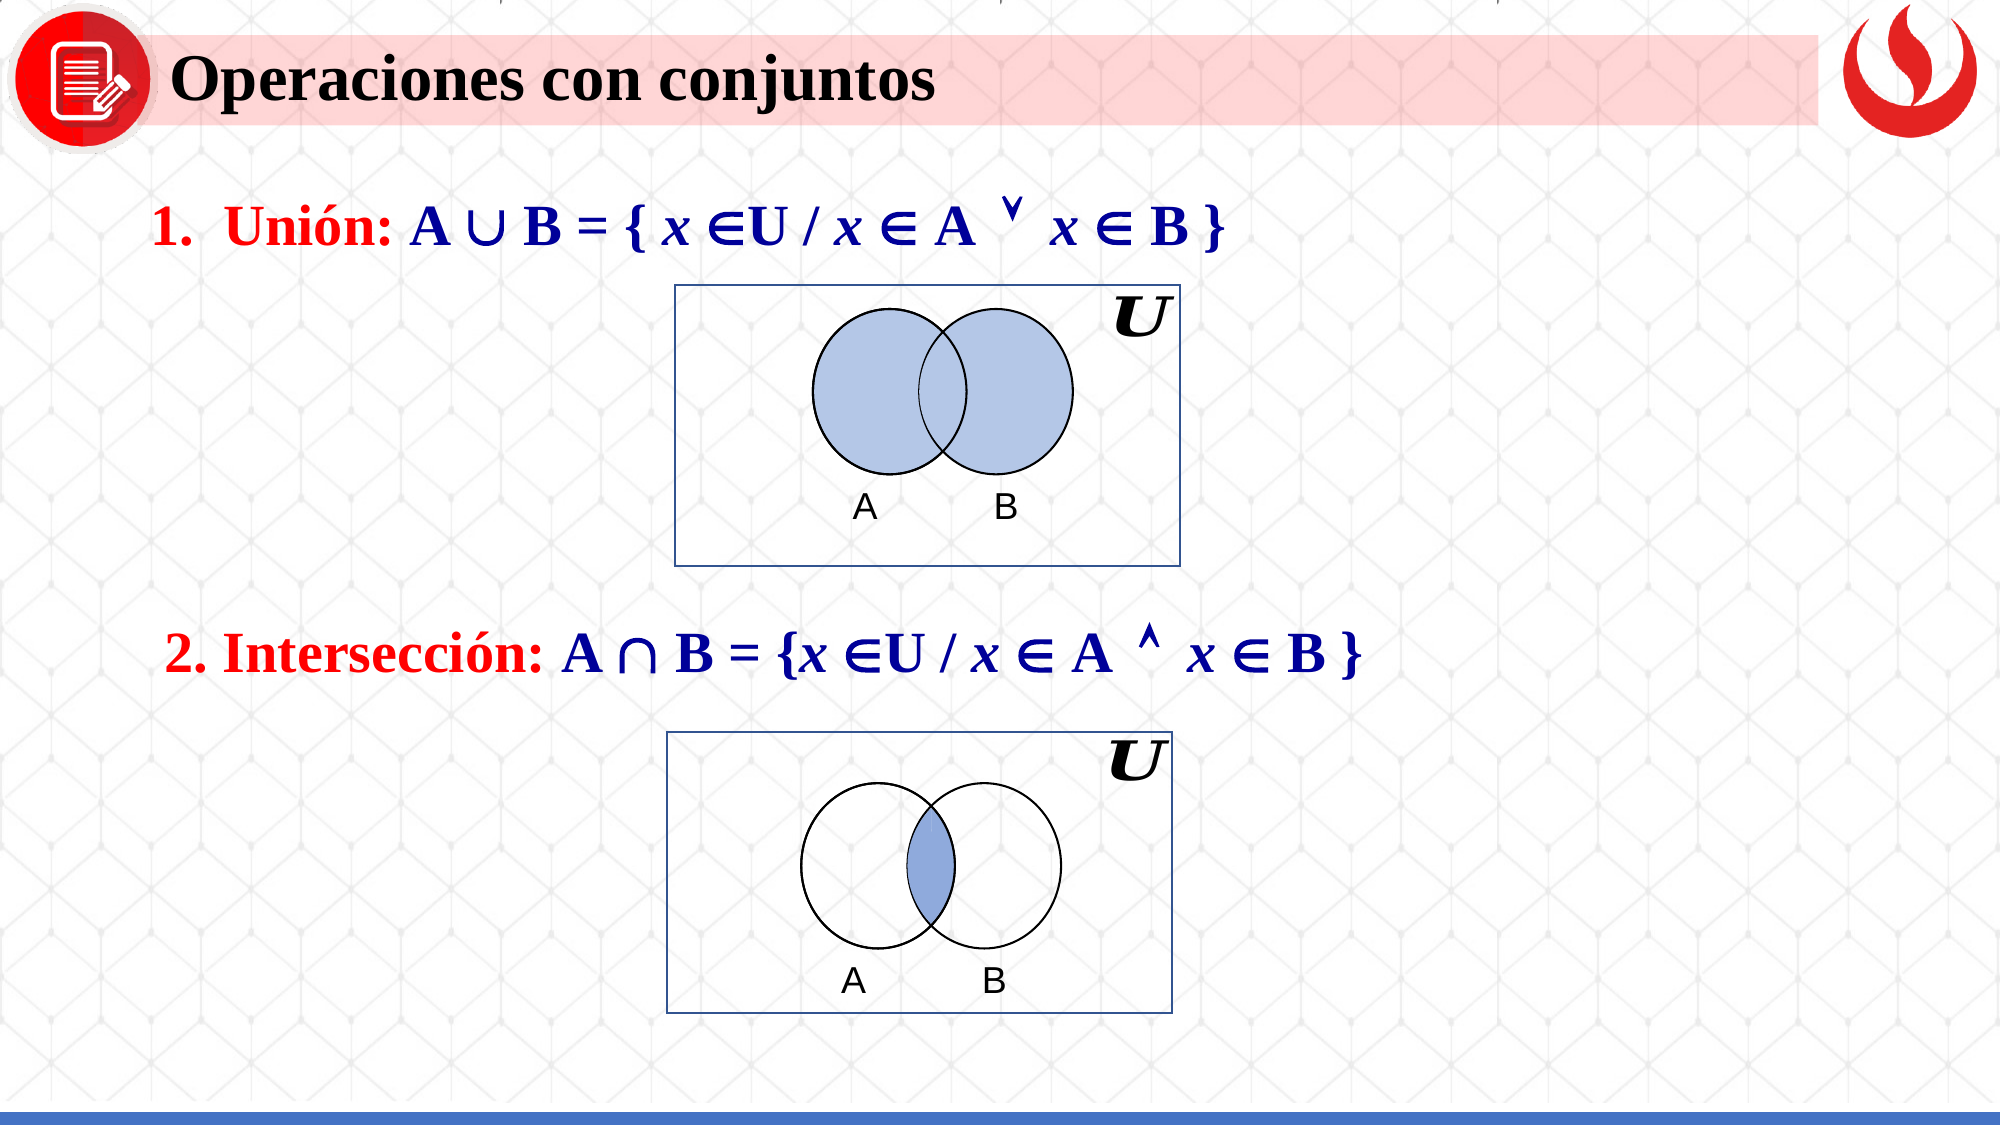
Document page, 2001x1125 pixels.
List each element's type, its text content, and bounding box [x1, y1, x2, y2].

picture [0, 0, 2001, 1103]
list 1. Unión: A  B = { x U / x  A  x  B } [135, 187, 1861, 283]
text_box 2. Intersección: A  B = {x U / x  A  x  B } [149, 614, 1875, 710]
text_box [801, 308, 1085, 536]
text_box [789, 783, 1073, 1010]
text_box [674, 284, 1181, 567]
list Operaciones con conjuntos [137, 35, 1819, 126]
text_box [666, 731, 1173, 1014]
